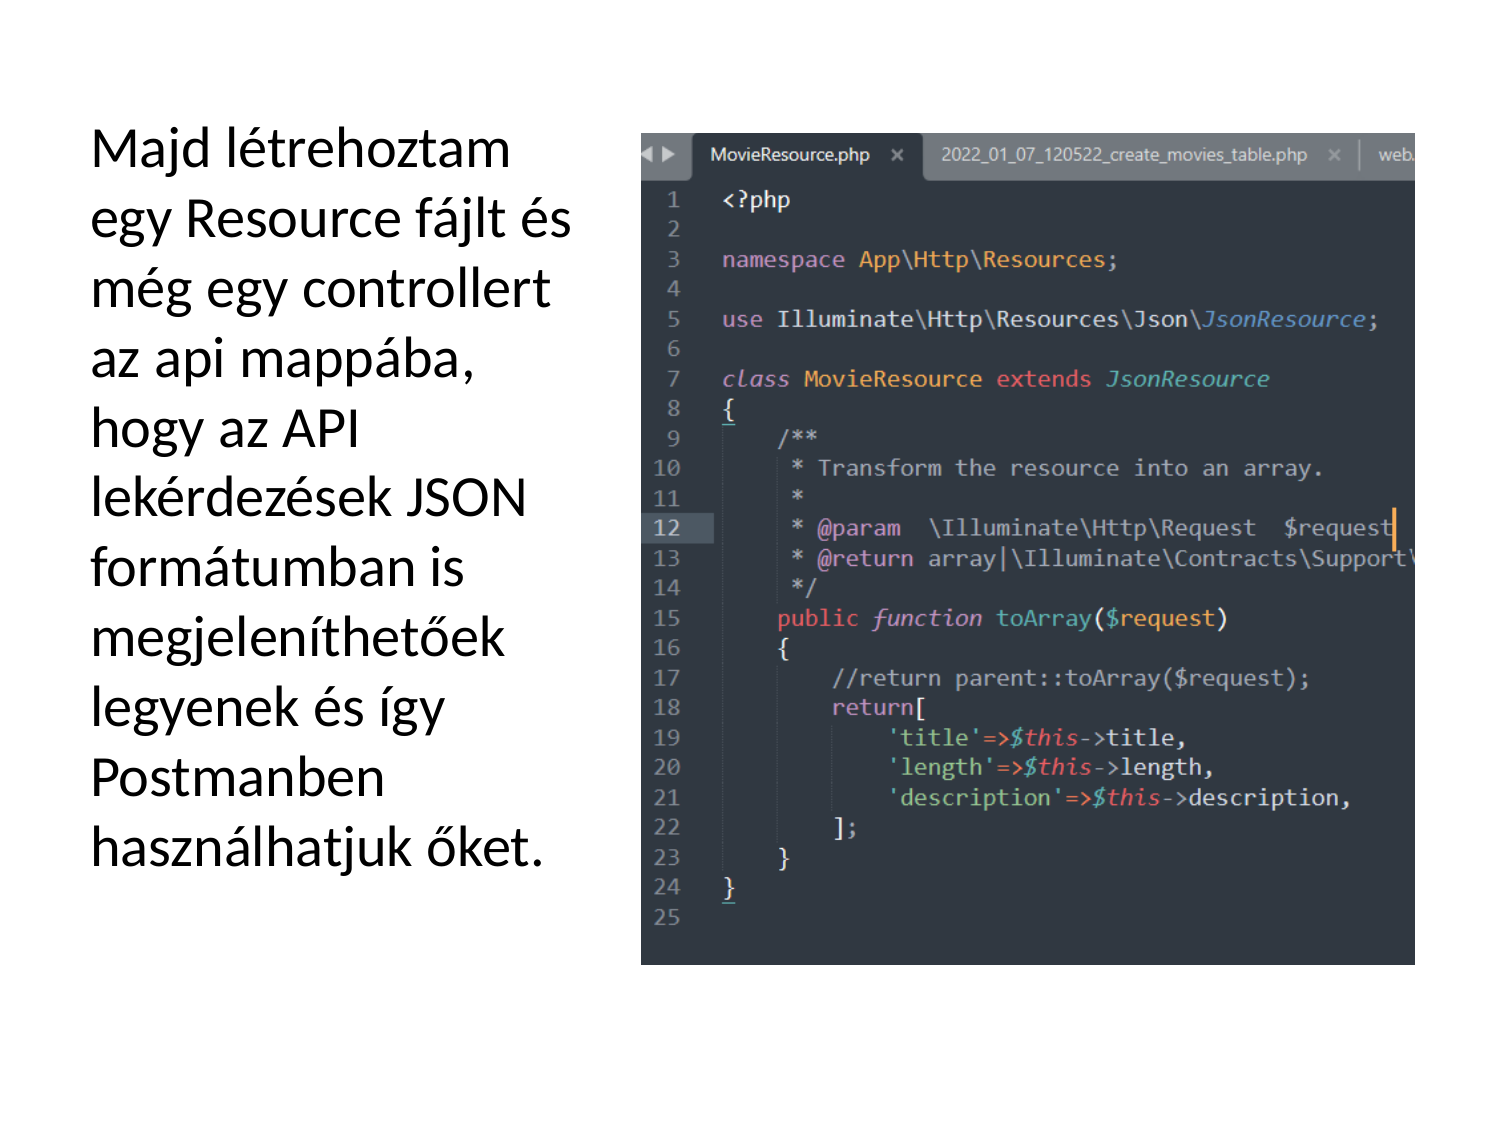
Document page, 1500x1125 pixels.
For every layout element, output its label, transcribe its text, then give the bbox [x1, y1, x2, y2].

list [641, 133, 1415, 965]
list Majd létrehoztam egy Resource fájlt és még egy controllert az api mappába, hogy az API lekérdezések JSON formátumban is megjeleníthetőek legyenek és így Postmanben használhatjuk őket. [75, 101, 597, 1005]
